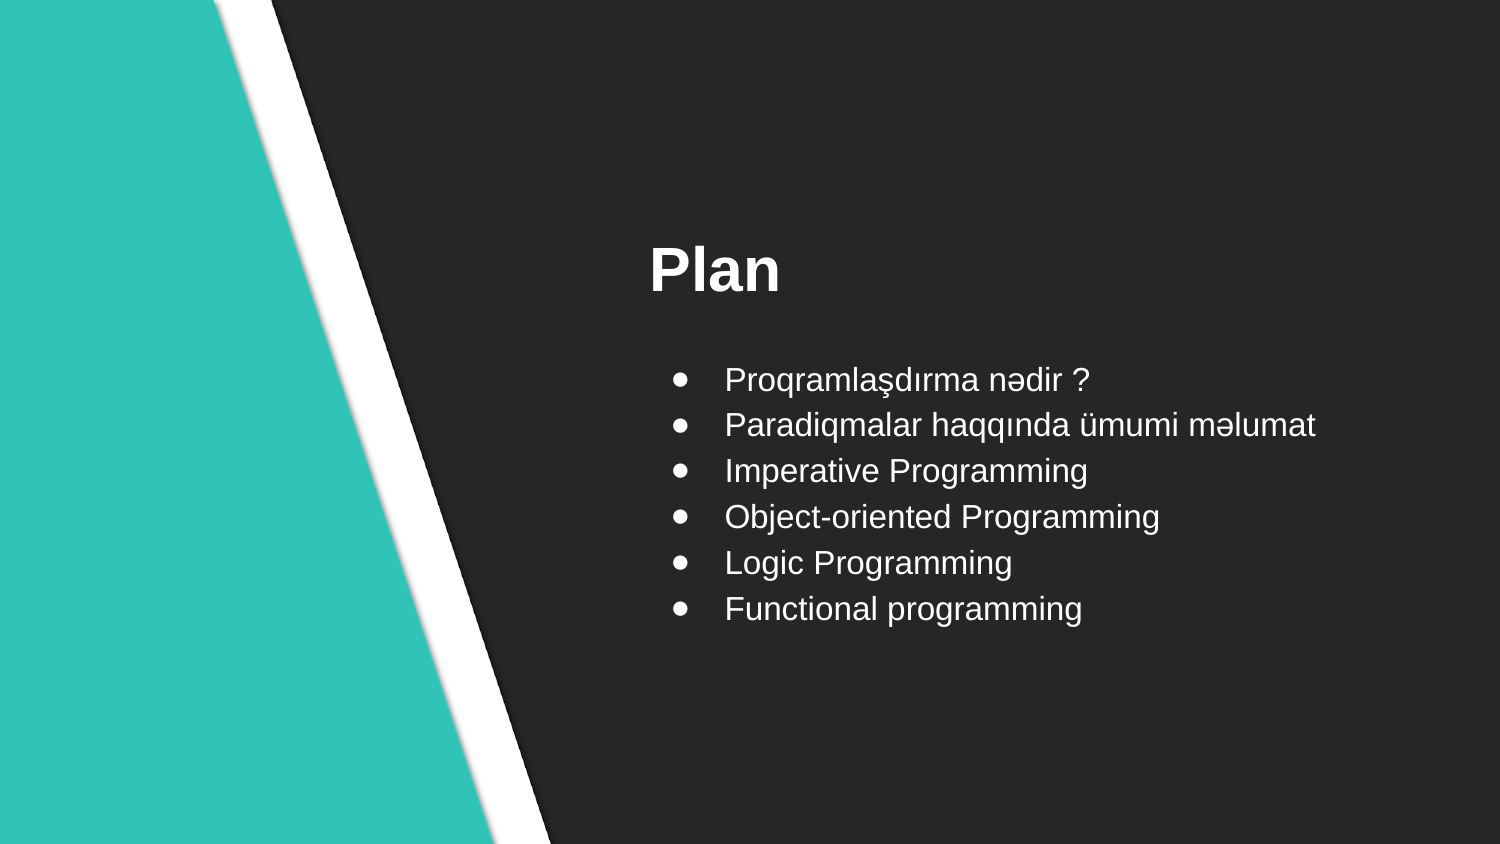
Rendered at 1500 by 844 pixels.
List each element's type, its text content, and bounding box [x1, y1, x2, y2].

title Plan [634, 66, 1370, 319]
list Proqramlaşdırma nədir ? Paradiqmalar haqqında ümumi məlumat Imperative Programming Object-oriented Programming Logic Programming Functional programming [634, 336, 1370, 727]
picture [0, 0, 1500, 844]
